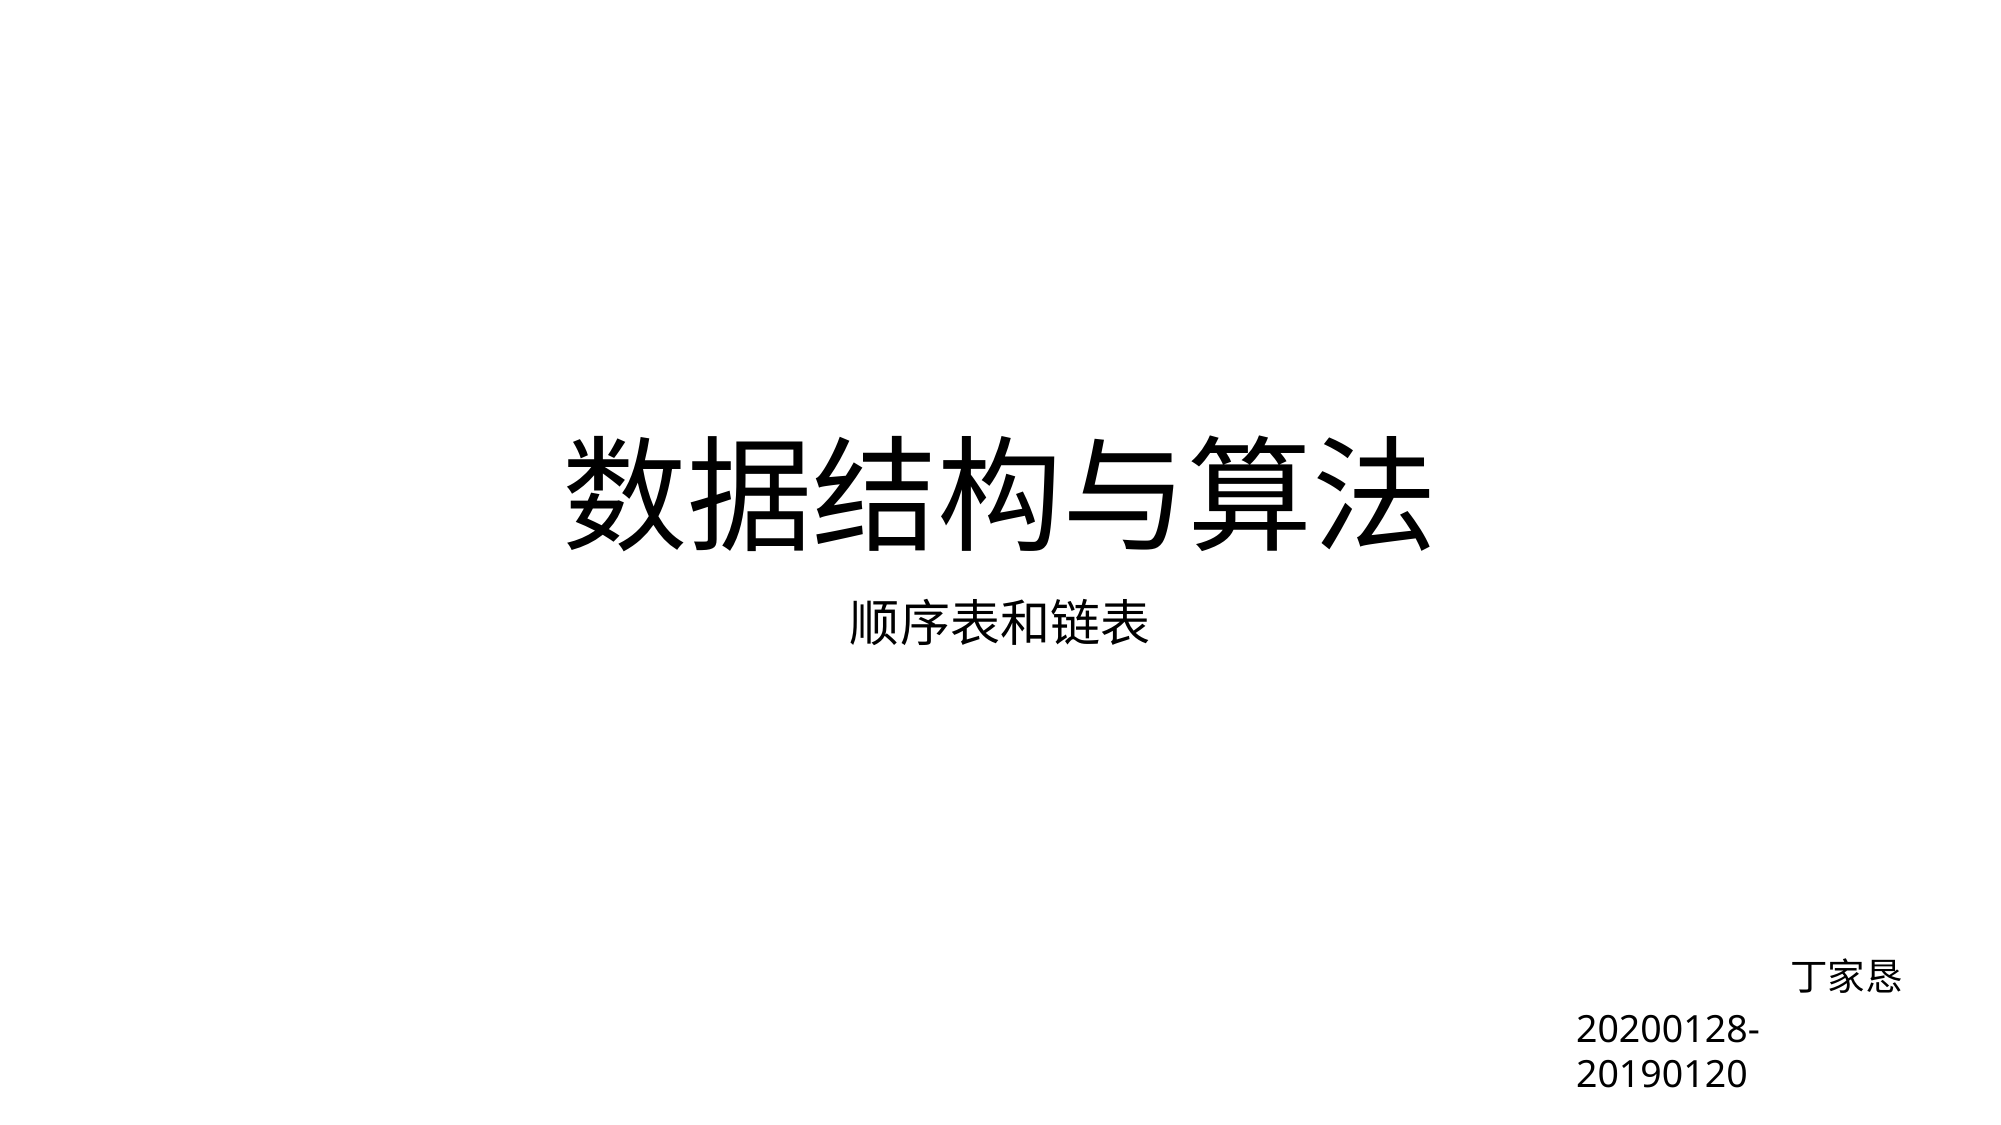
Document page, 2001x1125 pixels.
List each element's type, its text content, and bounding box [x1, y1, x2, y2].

subtitle 顺序表和链表 [249, 590, 1750, 863]
text_box 20200128-20190120 [1561, 997, 1939, 1103]
text_box 丁家恳 [1775, 945, 1923, 1006]
title 数据结构与算法 [249, 184, 1750, 576]
